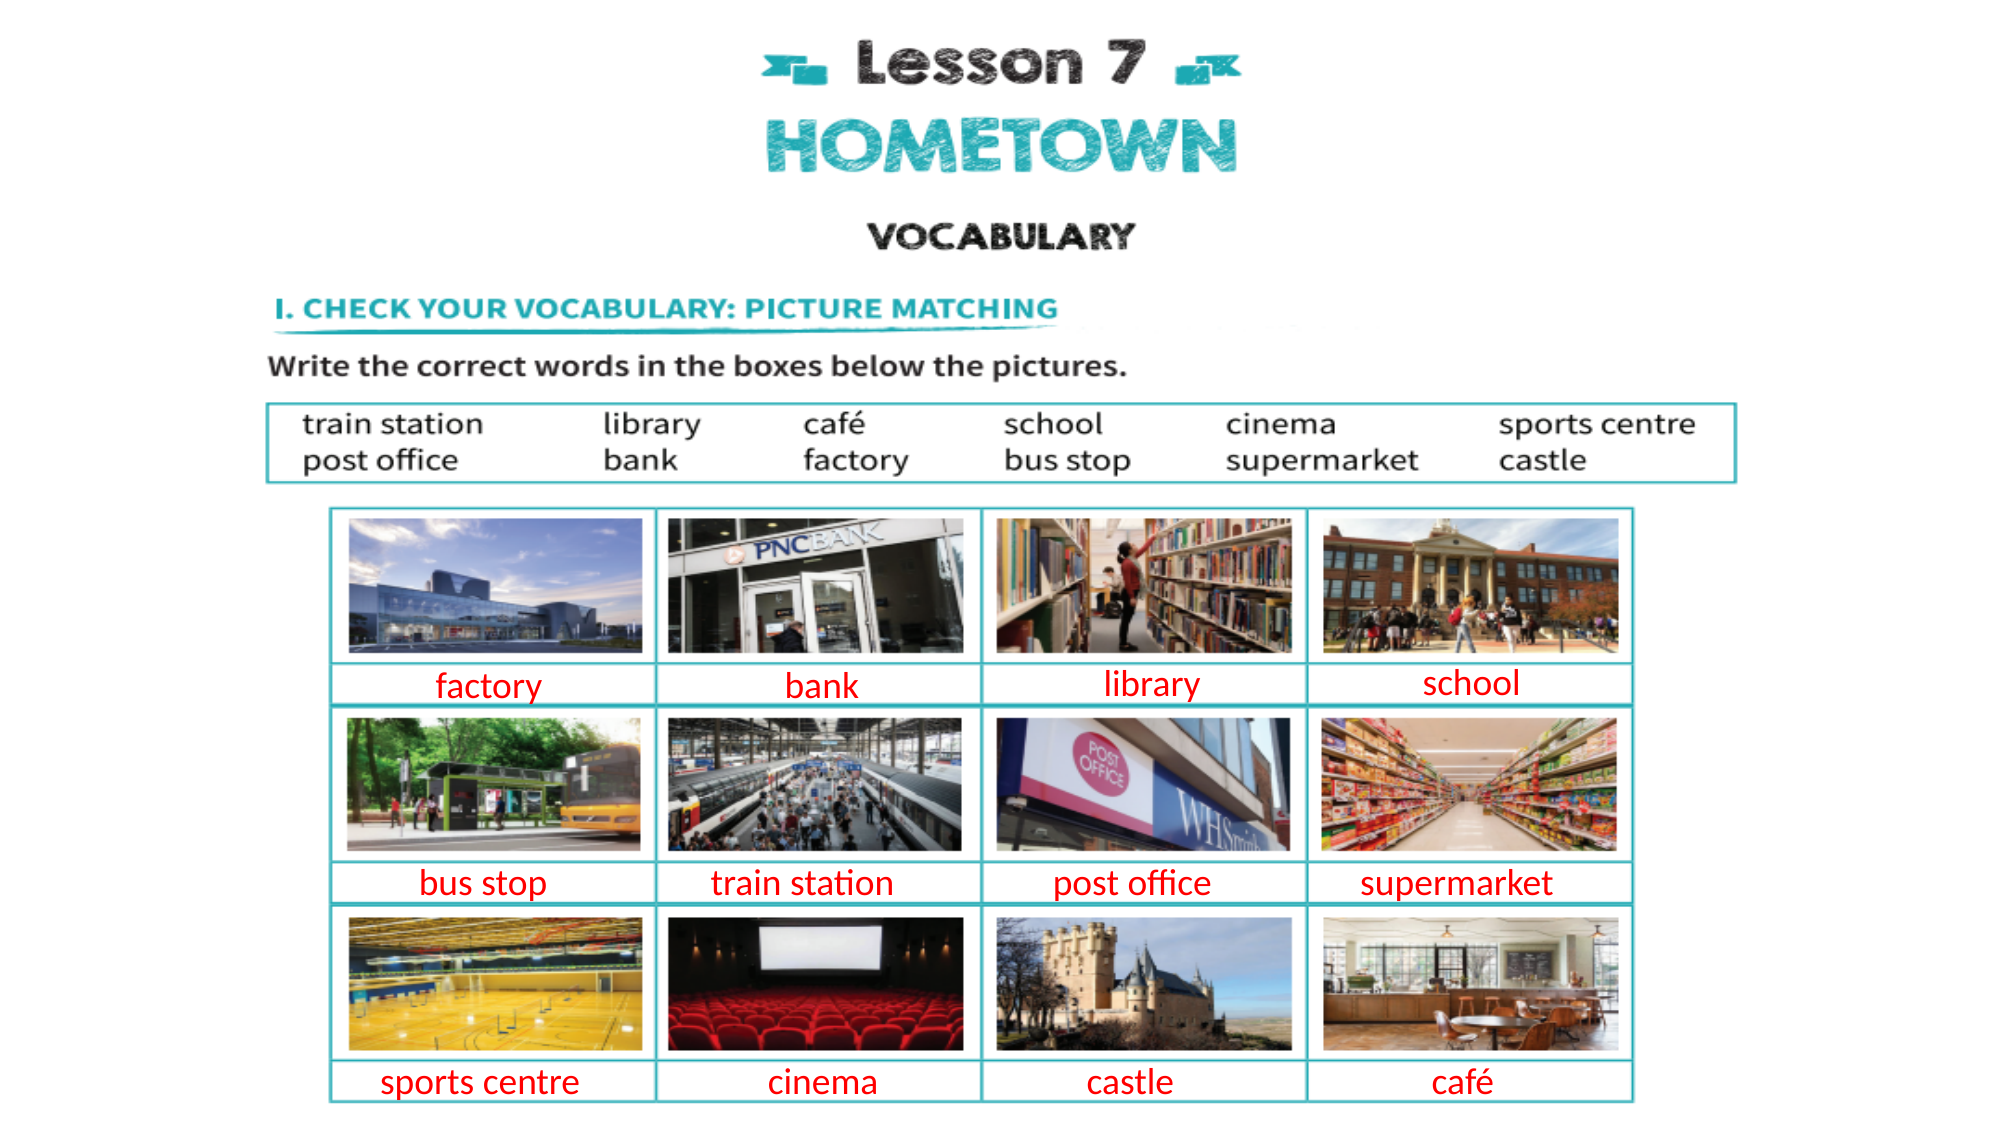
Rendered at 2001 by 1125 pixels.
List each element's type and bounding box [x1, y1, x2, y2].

picture [175, 0, 1825, 1125]
